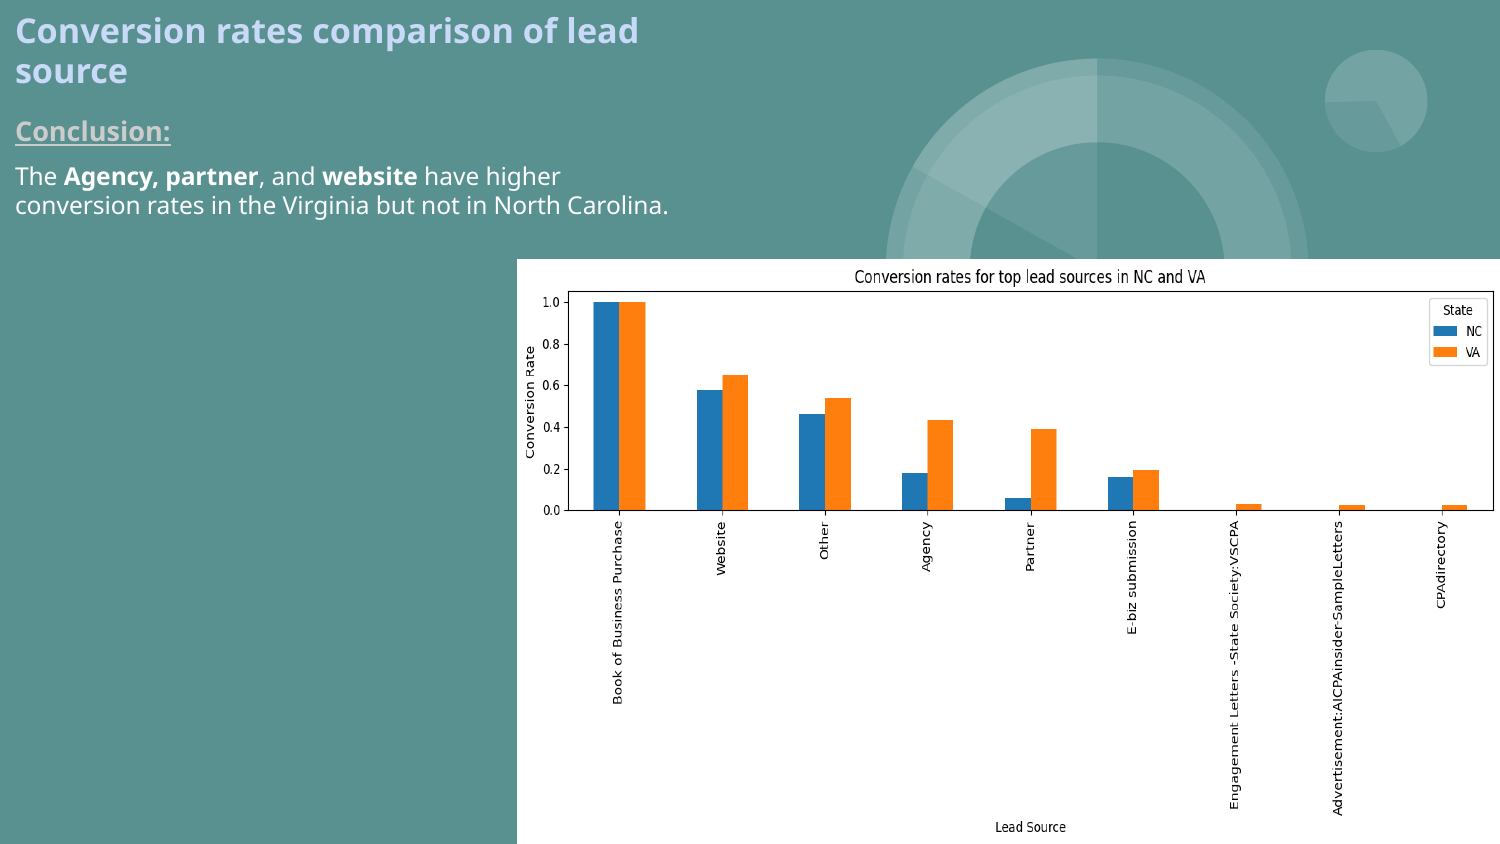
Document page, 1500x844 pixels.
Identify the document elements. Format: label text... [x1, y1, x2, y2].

subtitle The Agency, partner, and website have higher conversion rates in the Virginia but not in North Carolina. [0, 145, 699, 260]
title Conversion rates comparison of lead source [0, 0, 699, 100]
picture [516, 259, 1500, 844]
text_box Conclusion: [0, 99, 493, 145]
